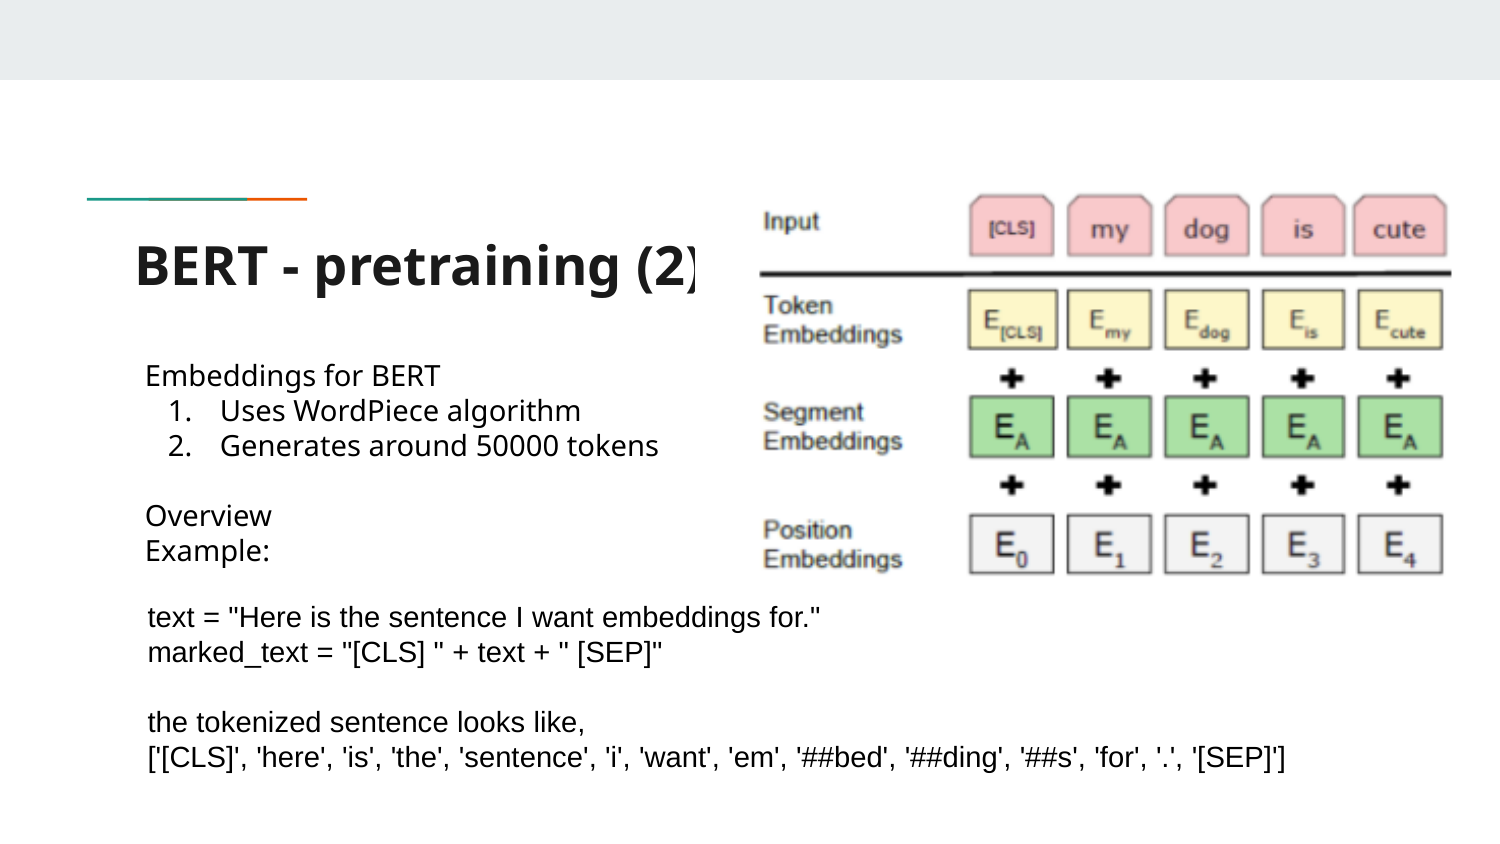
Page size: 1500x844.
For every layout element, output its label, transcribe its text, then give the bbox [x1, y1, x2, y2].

text_box [132, 332, 690, 583]
text_box text = "Here is the sentence I want embeddings for." marked_text = "[CLS] " + text + " [SEP]" the tokenized sentence looks like, ['[CLS]', 'here', 'is', 'the', 'sentence', 'i', 'want', 'em', '##bed', '##ding', '##s', 'for', '.', '[SEP]'] [132, 583, 1500, 844]
picture [695, 165, 1500, 626]
title BERT - pretraining (2) [119, 216, 690, 305]
text_box Embeddings for BERT Uses WordPiece algorithm Generates around 50000 tokens Overview Example: [130, 342, 682, 744]
